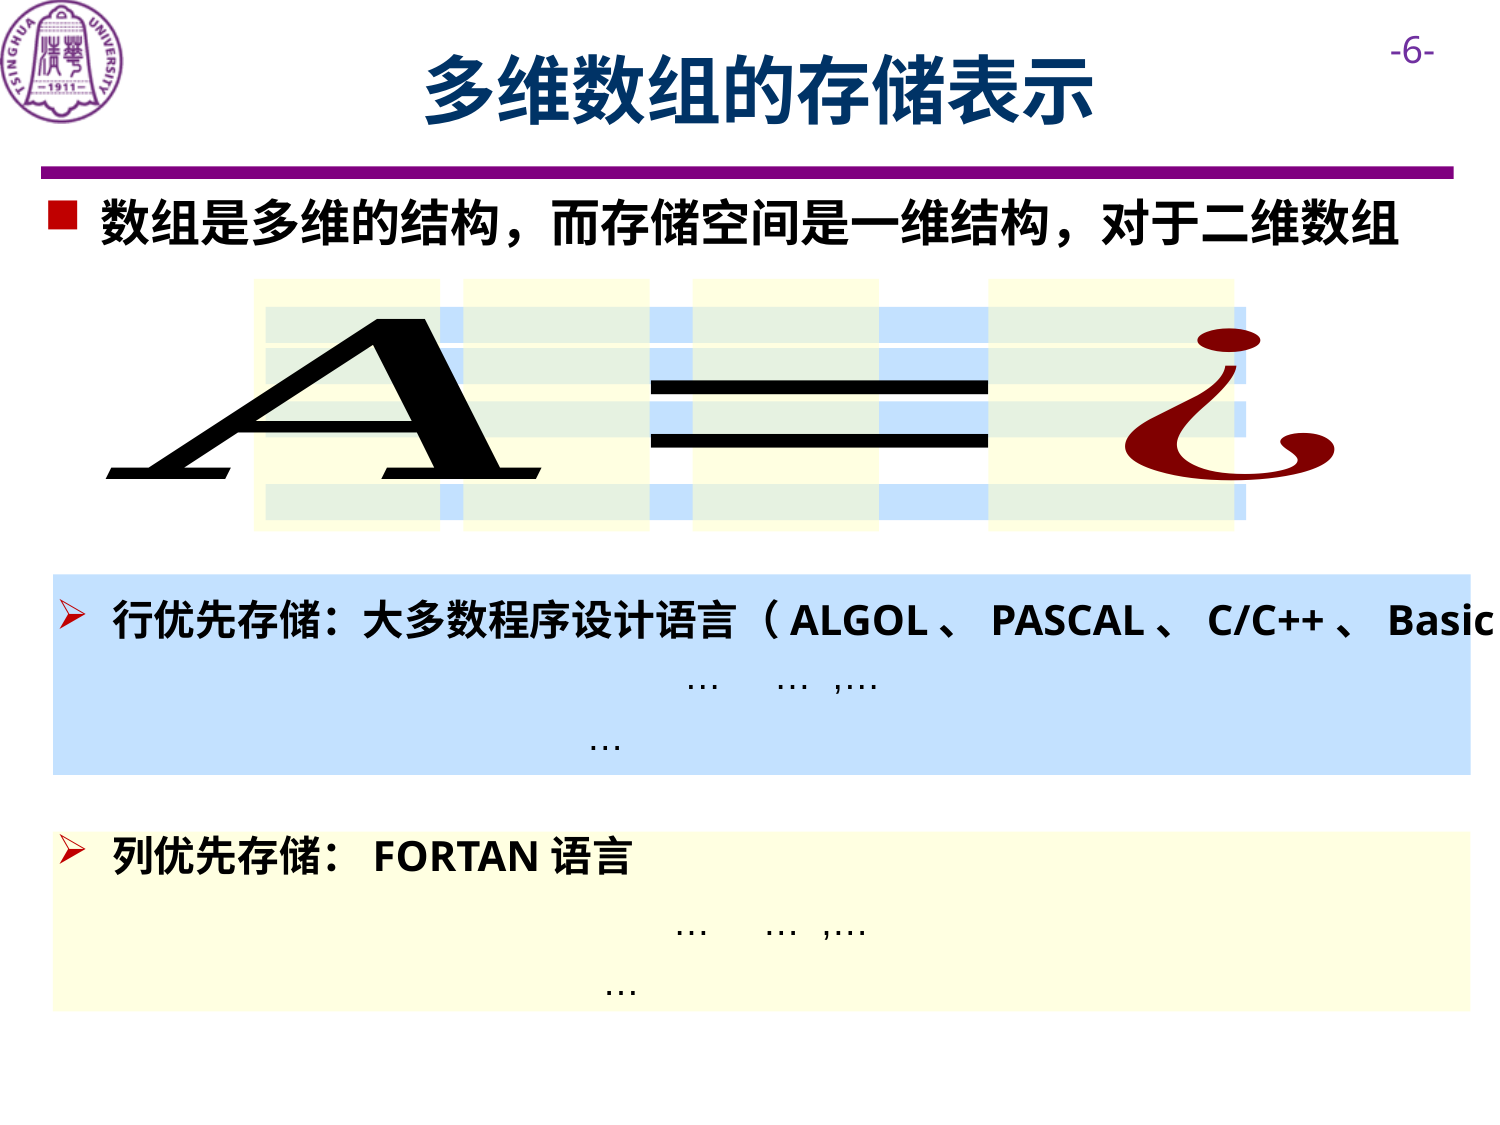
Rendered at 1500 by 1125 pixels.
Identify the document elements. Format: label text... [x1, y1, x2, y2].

text_box 列优先存储：FORTAN语言 [41, 822, 1258, 888]
title 多维数组的存储表示 [135, 13, 1383, 165]
picture [0, 0, 124, 124]
text_box 数组是多维的结构，而存储空间是一维结构，对于二维数组 [29, 184, 1447, 260]
text_box [253, 278, 441, 399]
text_box [53, 652, 1471, 775]
text_box [988, 278, 1235, 305]
text_box 行优先存储：大多数程序设计语言（ALGOL、PASCAL、C/C++、Basic） [41, 586, 1500, 652]
text_box [53, 574, 1471, 586]
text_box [265, 306, 1247, 521]
text_box [52, 831, 1471, 1012]
text_box [253, 432, 441, 532]
text_box [463, 278, 650, 305]
text_box [692, 278, 879, 305]
